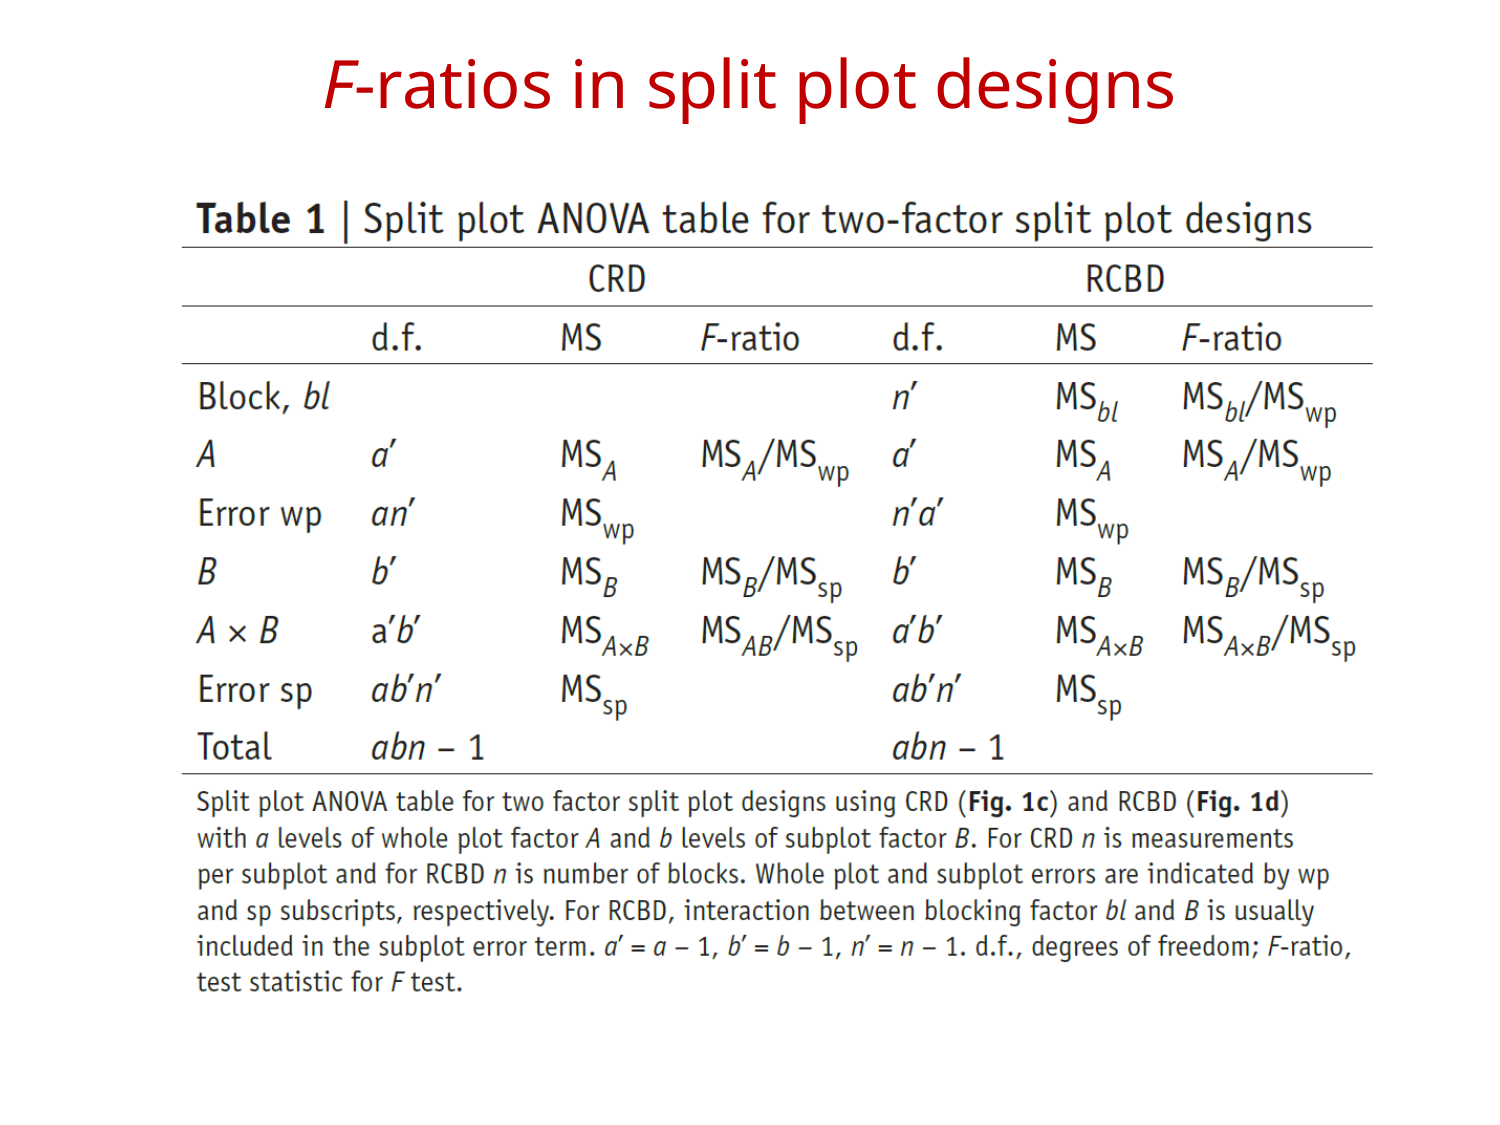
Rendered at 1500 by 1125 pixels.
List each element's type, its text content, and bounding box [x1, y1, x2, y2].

picture [162, 166, 1421, 1025]
title F-ratios in split plot designs [10, 7, 1490, 167]
